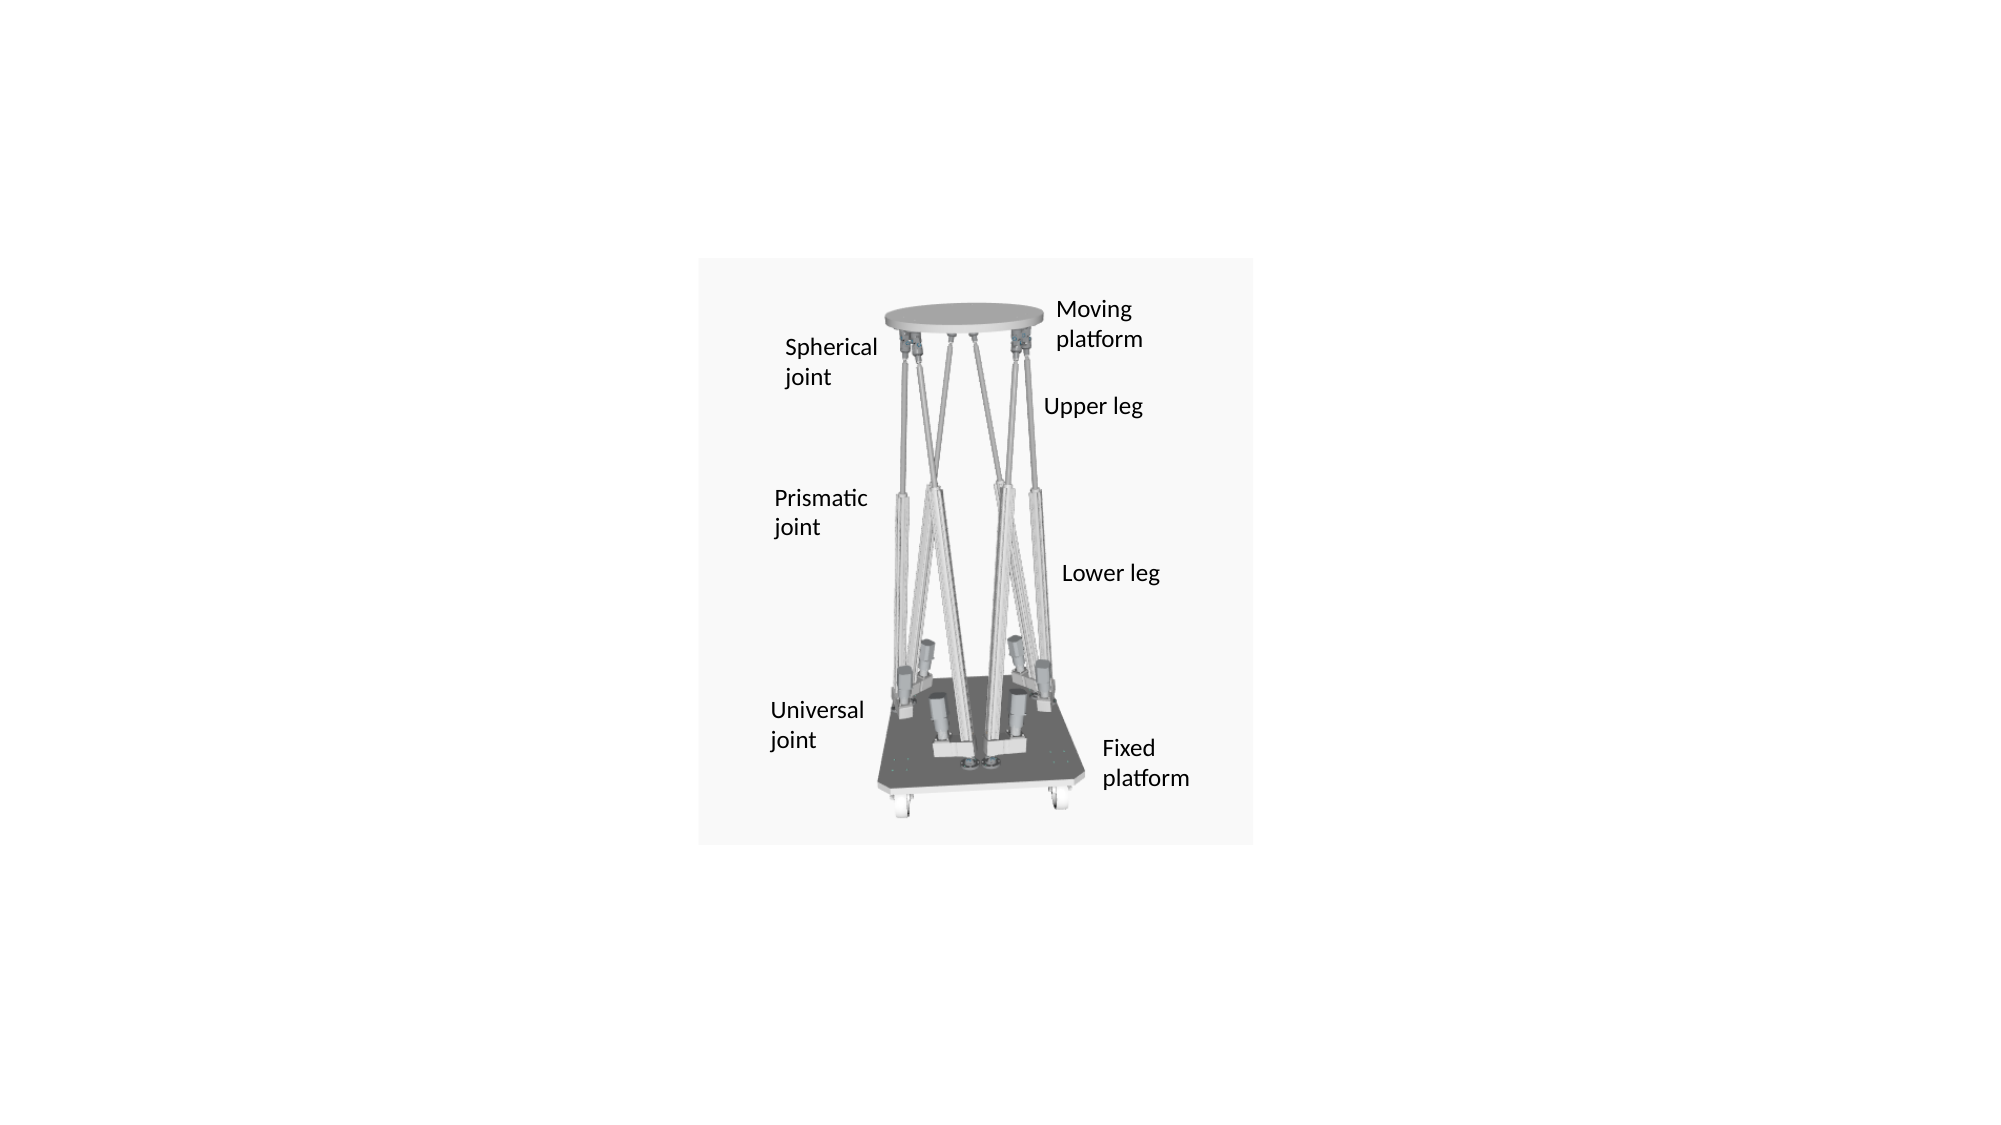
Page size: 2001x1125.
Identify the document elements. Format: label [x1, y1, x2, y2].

picture [698, 258, 1254, 845]
